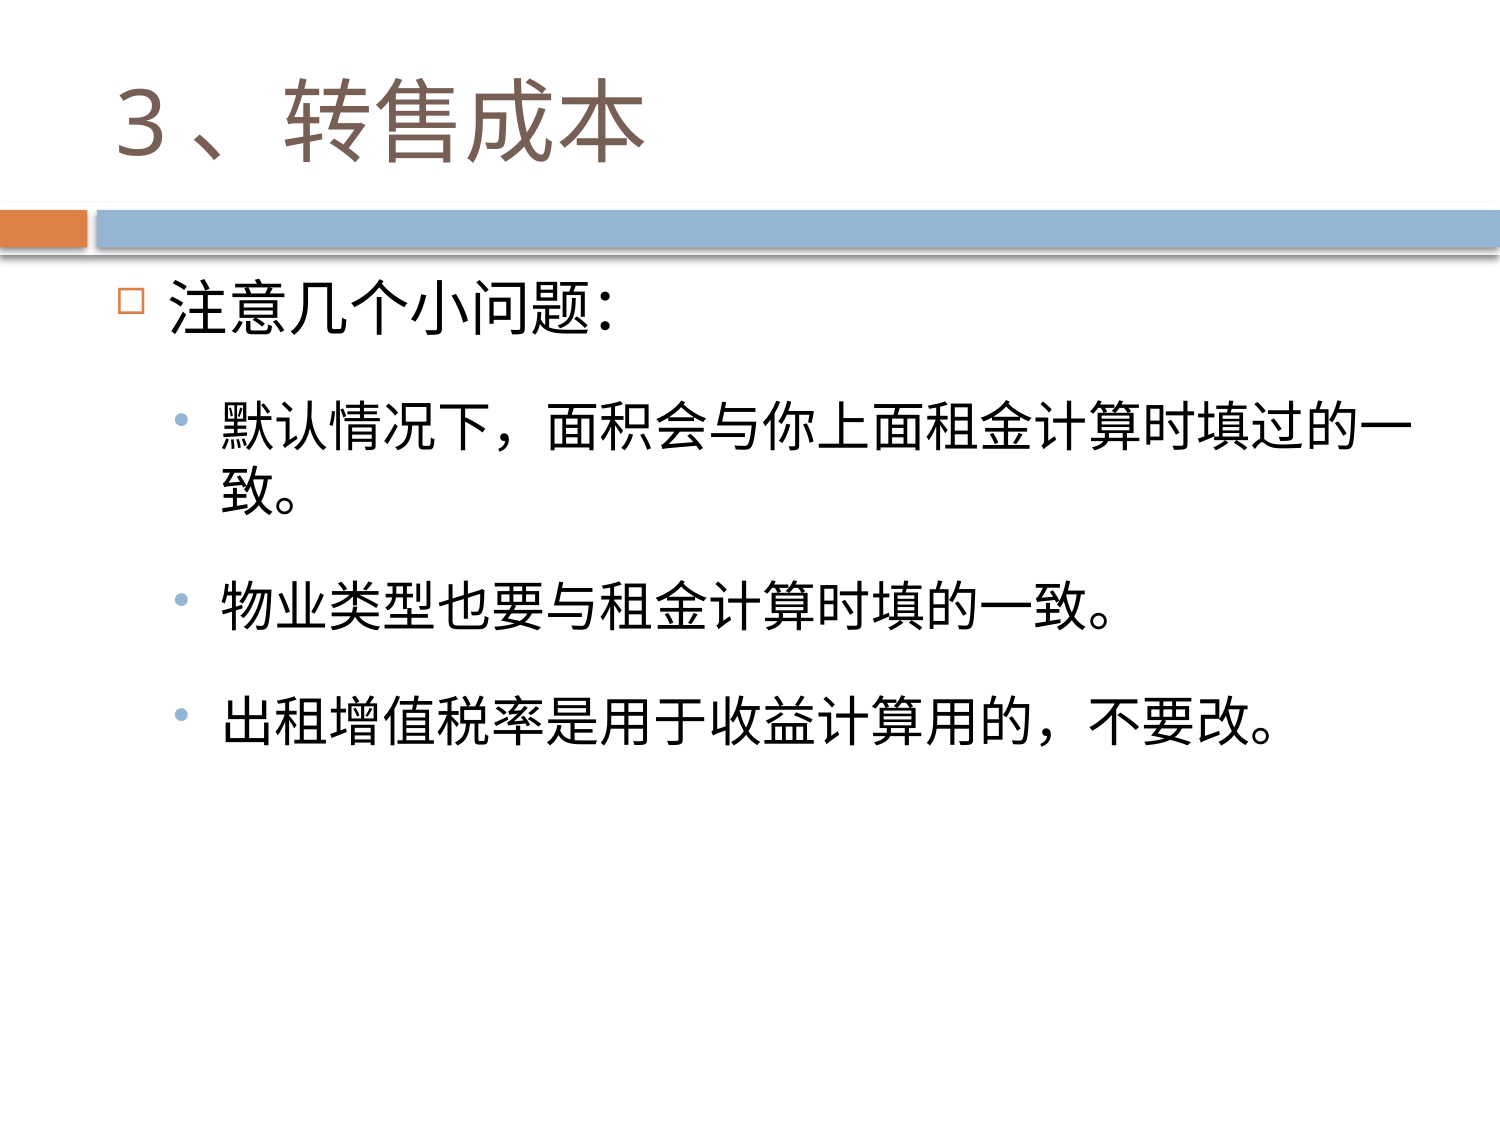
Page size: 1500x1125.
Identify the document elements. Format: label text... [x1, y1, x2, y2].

list 注意几个小问题： 默认情况下，面积会与你上面租金计算时填过的一致。 物业类型也要与租金计算时填的一致。 出租增值税率是用于收益计算用的，不要改。 [100, 262, 1438, 1000]
title 3、转售成本 [100, 37, 1438, 200]
